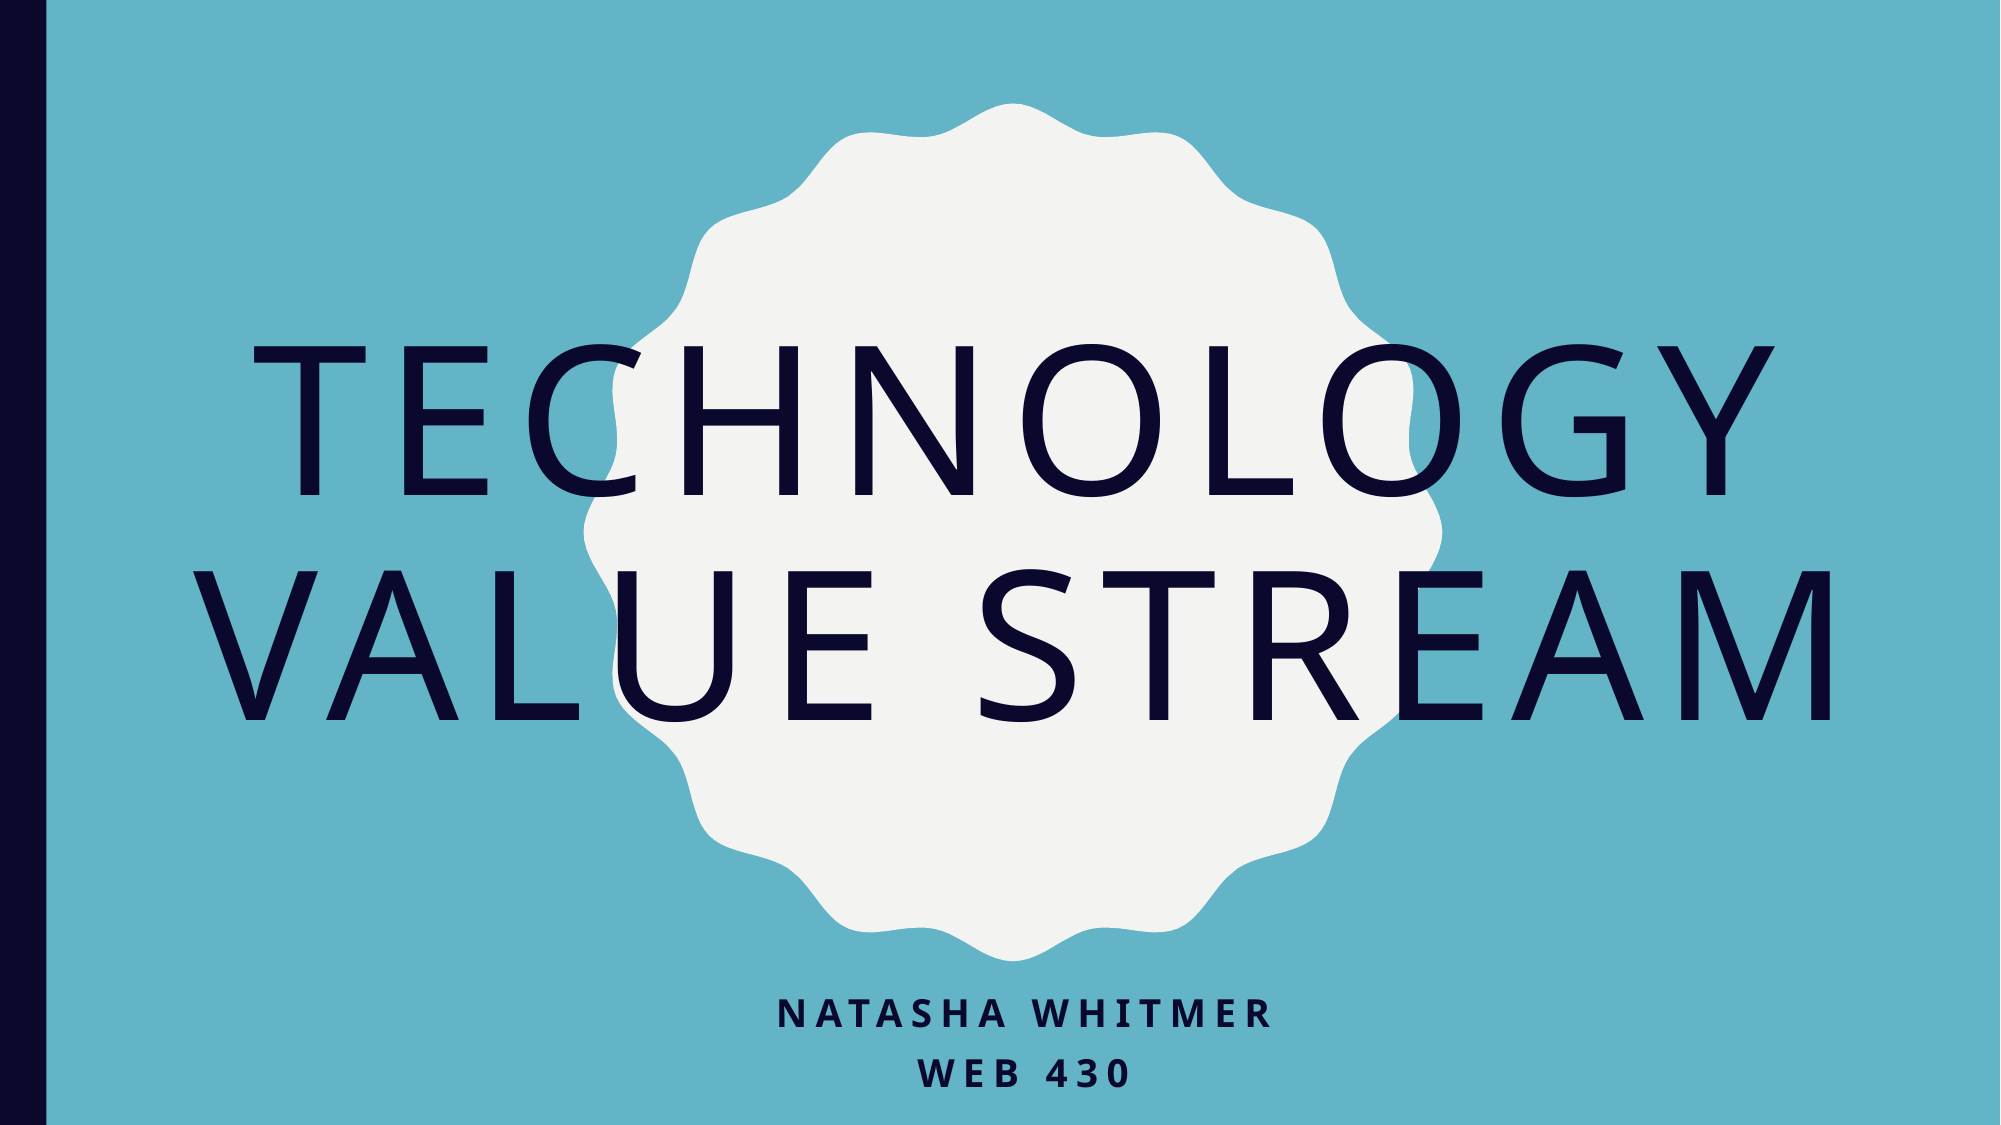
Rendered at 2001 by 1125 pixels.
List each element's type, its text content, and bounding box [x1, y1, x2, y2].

subtitle Natasha Whitmer WEB 430 [363, 980, 1684, 1103]
title Technology Value Stream [176, 180, 1870, 902]
